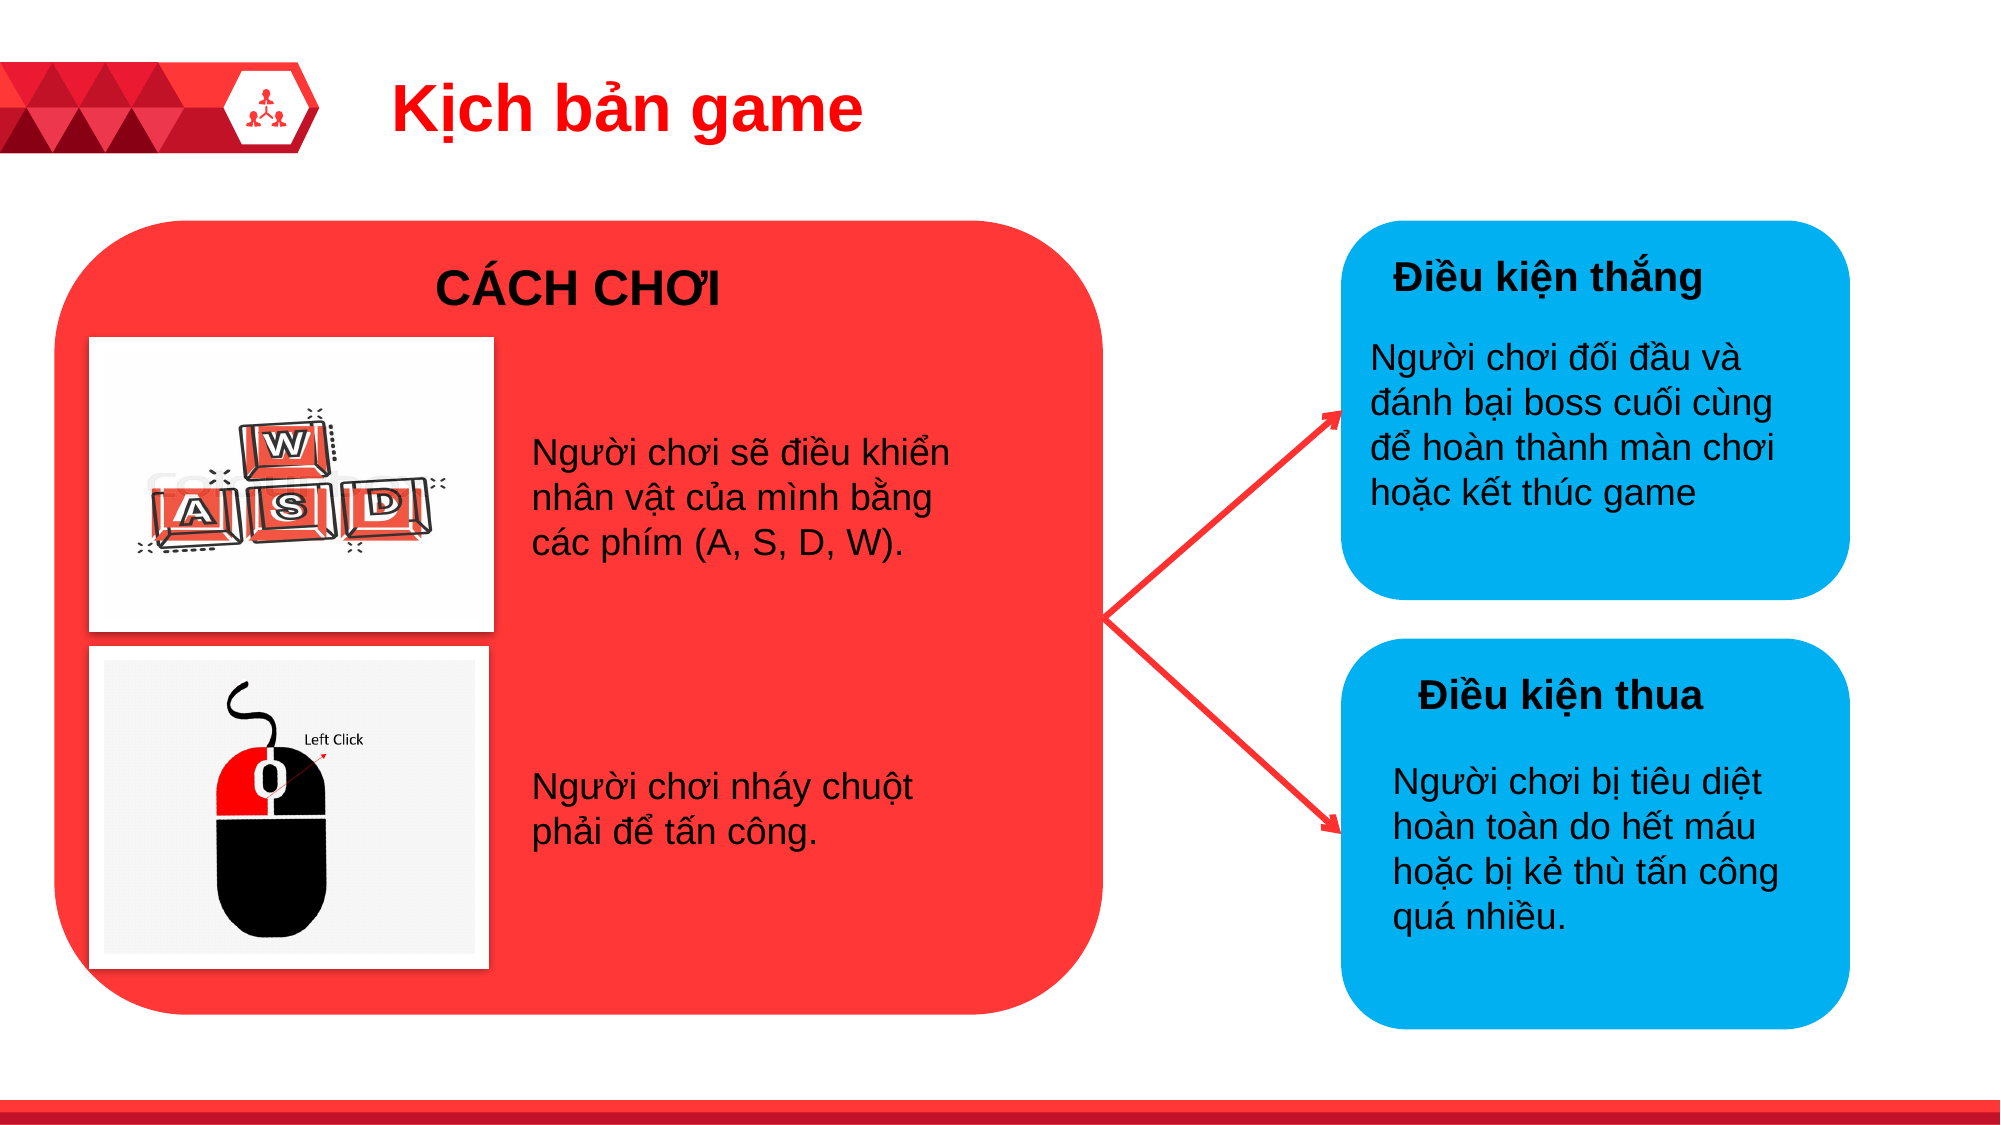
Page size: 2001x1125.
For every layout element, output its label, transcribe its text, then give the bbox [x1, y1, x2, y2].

text_box Điều kiện thua [1403, 660, 1719, 726]
text_box Kịch bản game [376, 57, 881, 153]
text_box Người chơi đối đầu và đánh bại boss cuối cùng để hoàn thành màn chơi hoặc kết thúc game [1355, 325, 1833, 521]
picture [103, 659, 476, 955]
text_box [1339, 636, 1853, 1032]
text_box Người chơi nháy chuột phải để tấn công. [516, 754, 986, 859]
text_box [52, 218, 1106, 1017]
text_box Người chơi bị tiêu diệt hoàn toàn do hết máu hoặc bị kẻ thù tấn công quá nhiều. [1377, 749, 1810, 945]
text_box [1102, 617, 1342, 835]
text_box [1104, 410, 1343, 617]
picture [103, 351, 480, 618]
text_box Điều kiện thắng [1378, 242, 1720, 308]
text_box CÁCH CHƠI [420, 248, 737, 324]
text_box Người chơi sẽ điều khiển nhân vật của mình bằng các phím (A, S, D, W). [516, 420, 986, 571]
text_box [1339, 218, 1853, 603]
